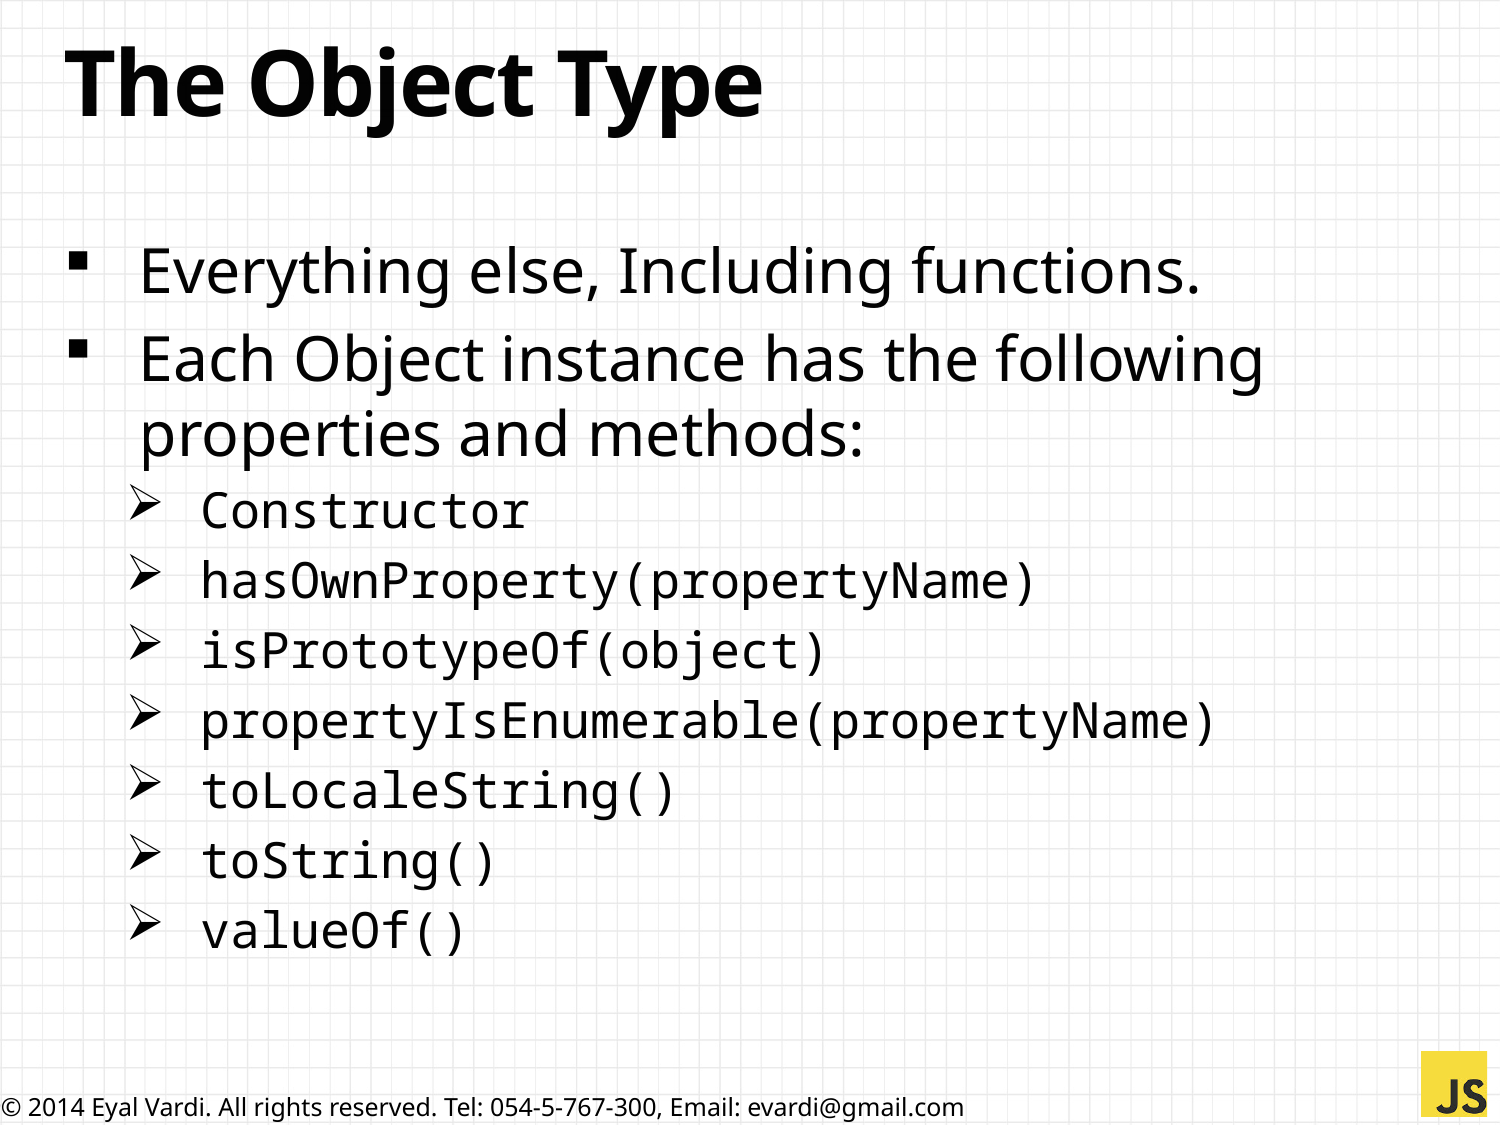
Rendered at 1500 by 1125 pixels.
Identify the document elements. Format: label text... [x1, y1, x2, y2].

picture [0, 0, 1500, 1125]
title The Object Type [63, 37, 1436, 138]
list Everything else, Including functions. Each Object instance has the following properties and methods: Constructor hasOwnProperty(propertyName) isPrototypeOf(object) propertyIsEnumerable(propertyName) toLocaleString() toString() valueOf() [63, 193, 1436, 996]
